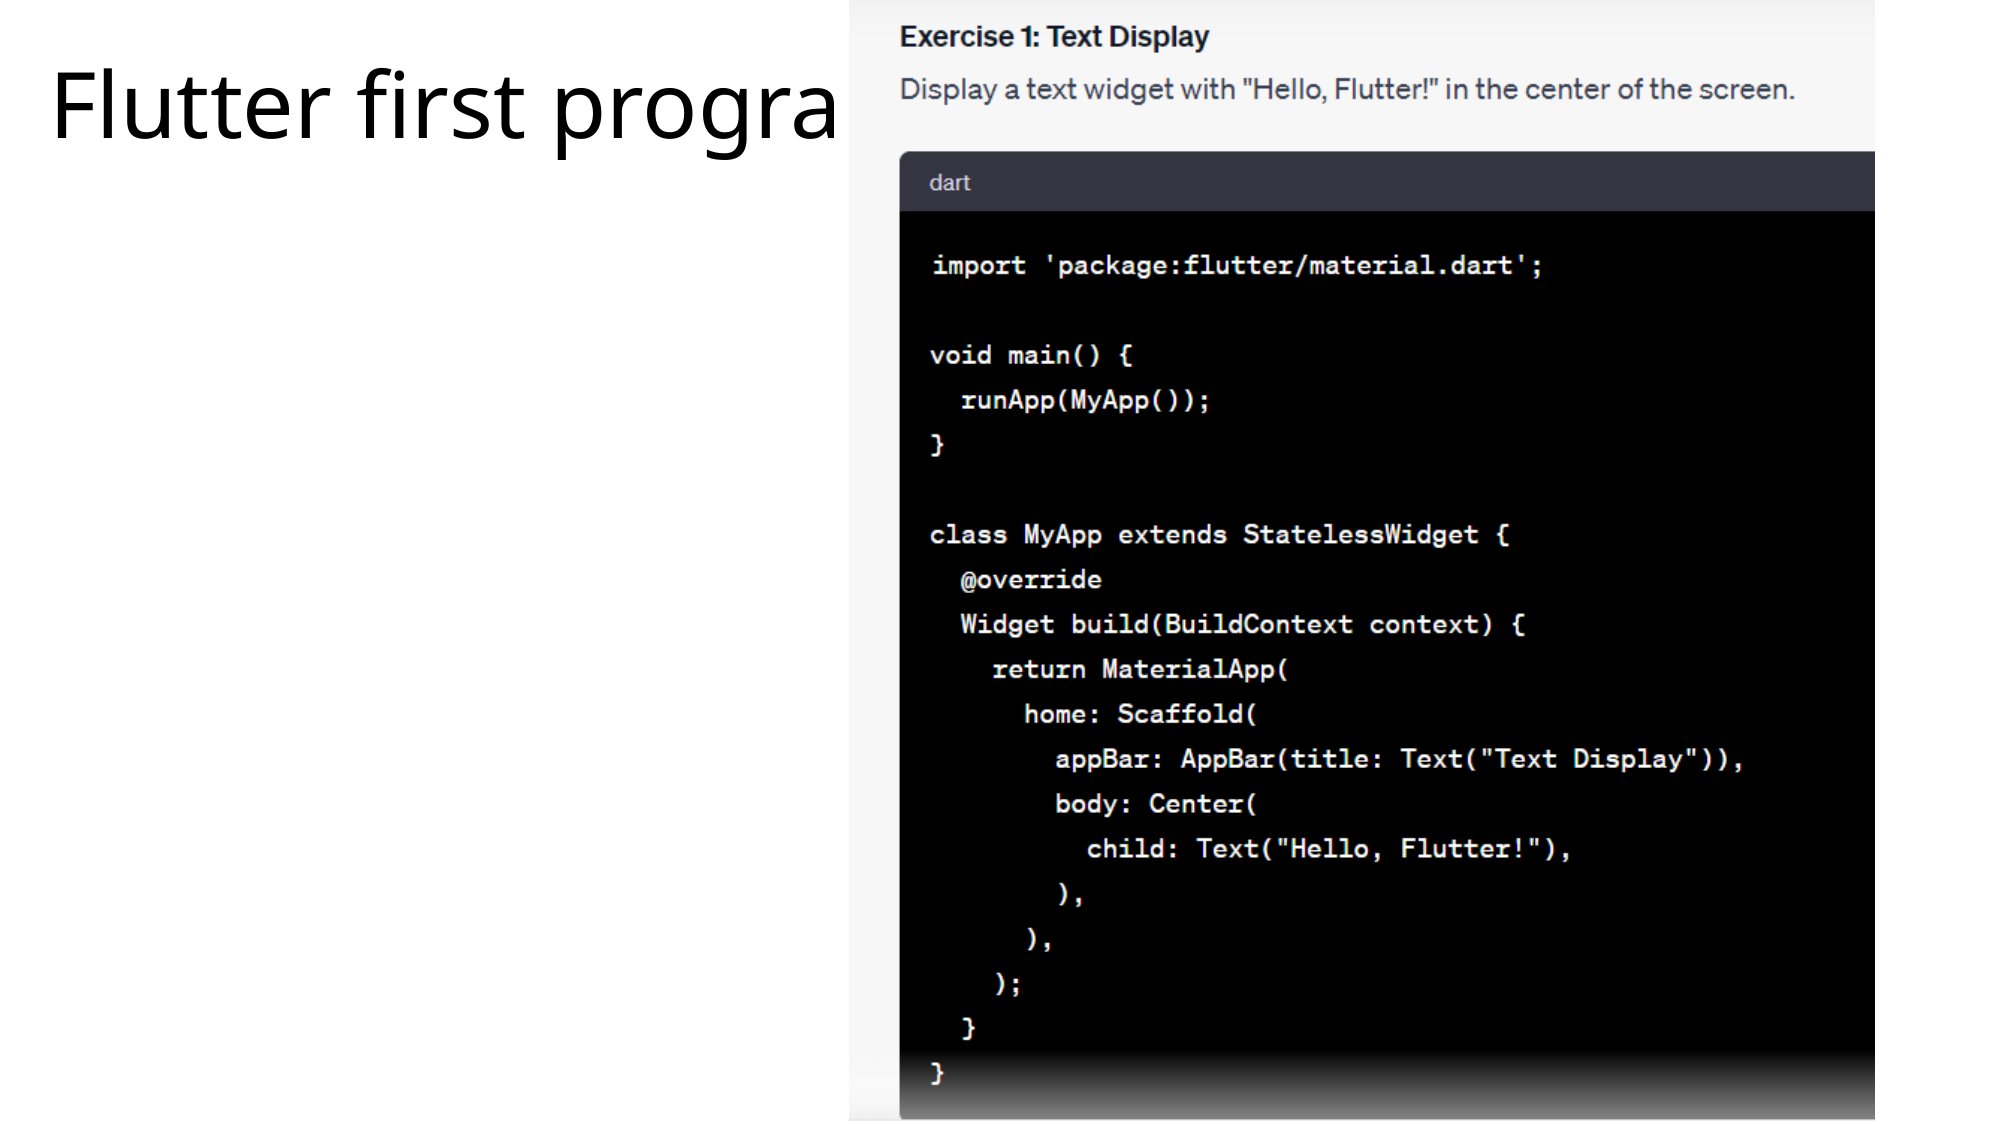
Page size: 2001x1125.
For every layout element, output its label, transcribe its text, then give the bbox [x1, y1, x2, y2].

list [849, 0, 1875, 1125]
title Flutter first program [34, 0, 849, 218]
